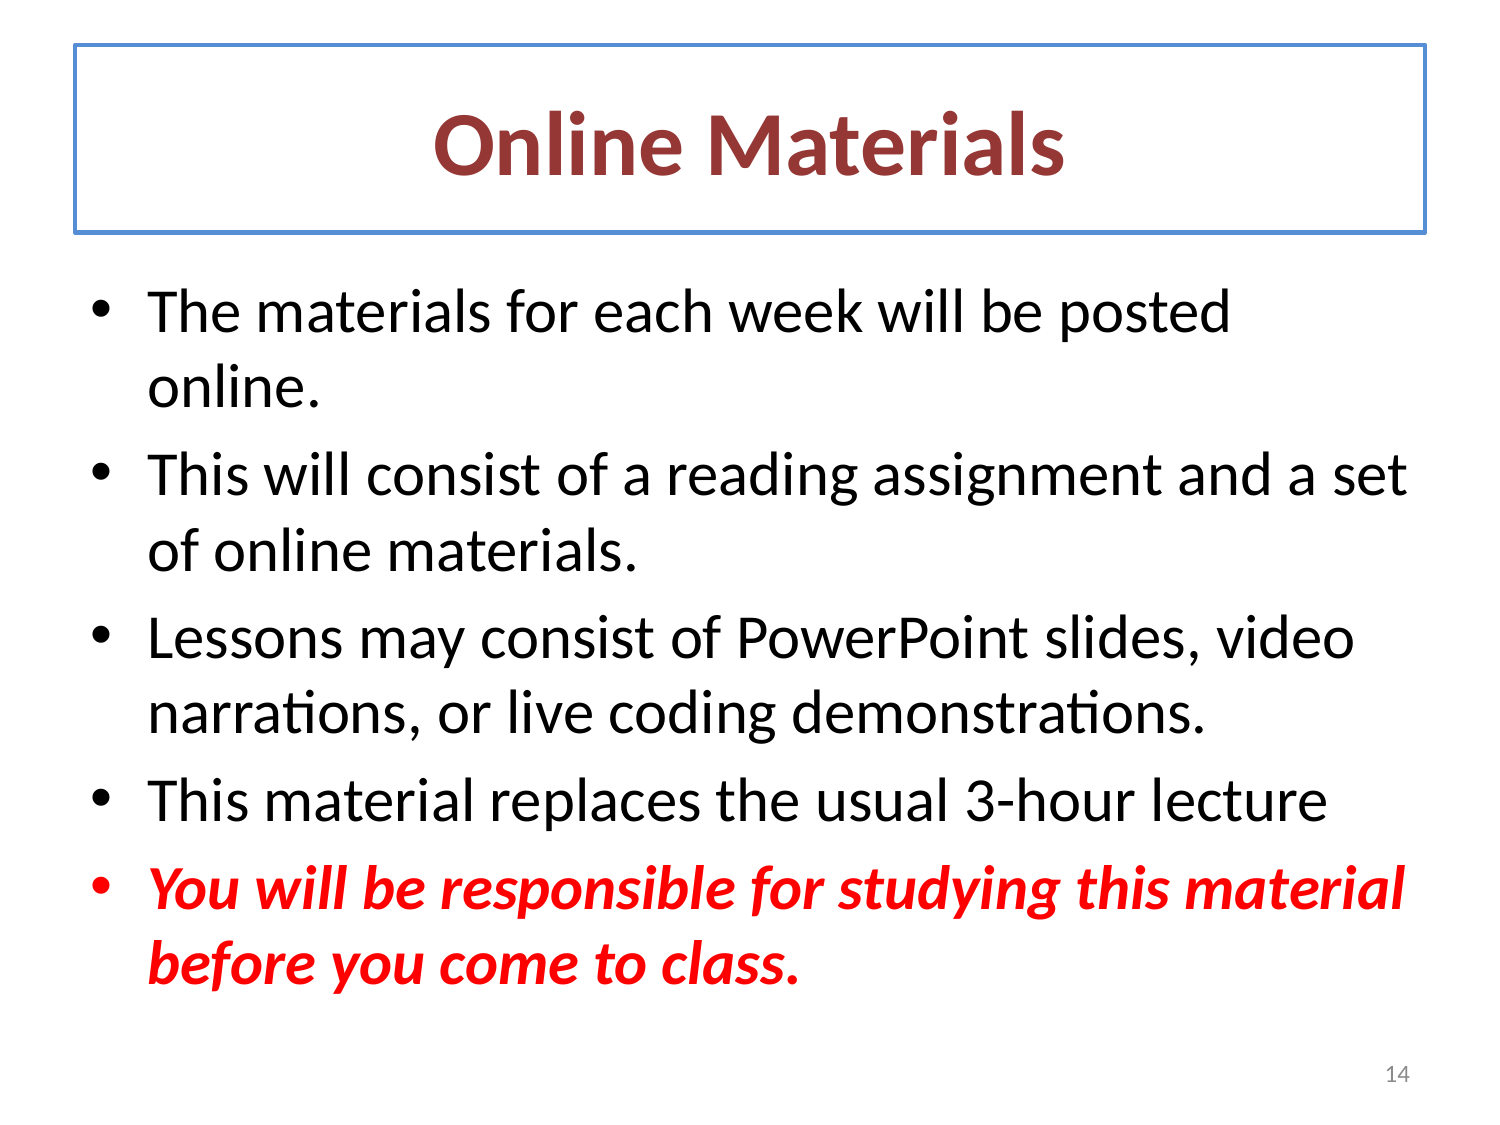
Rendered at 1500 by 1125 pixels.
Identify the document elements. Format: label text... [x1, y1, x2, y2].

title Online Materials [73, 43, 1427, 235]
slide_number 14 [1074, 1042, 1425, 1103]
list The materials for each week will be posted online. This will consist of a reading assignment and a set of online materials. Lessons may consist of PowerPoint slides, video narrations, or live coding demonstrations. This material replaces the usual 3-hour lecture You will be responsible for studying this material before you come to class. [75, 262, 1425, 1005]
